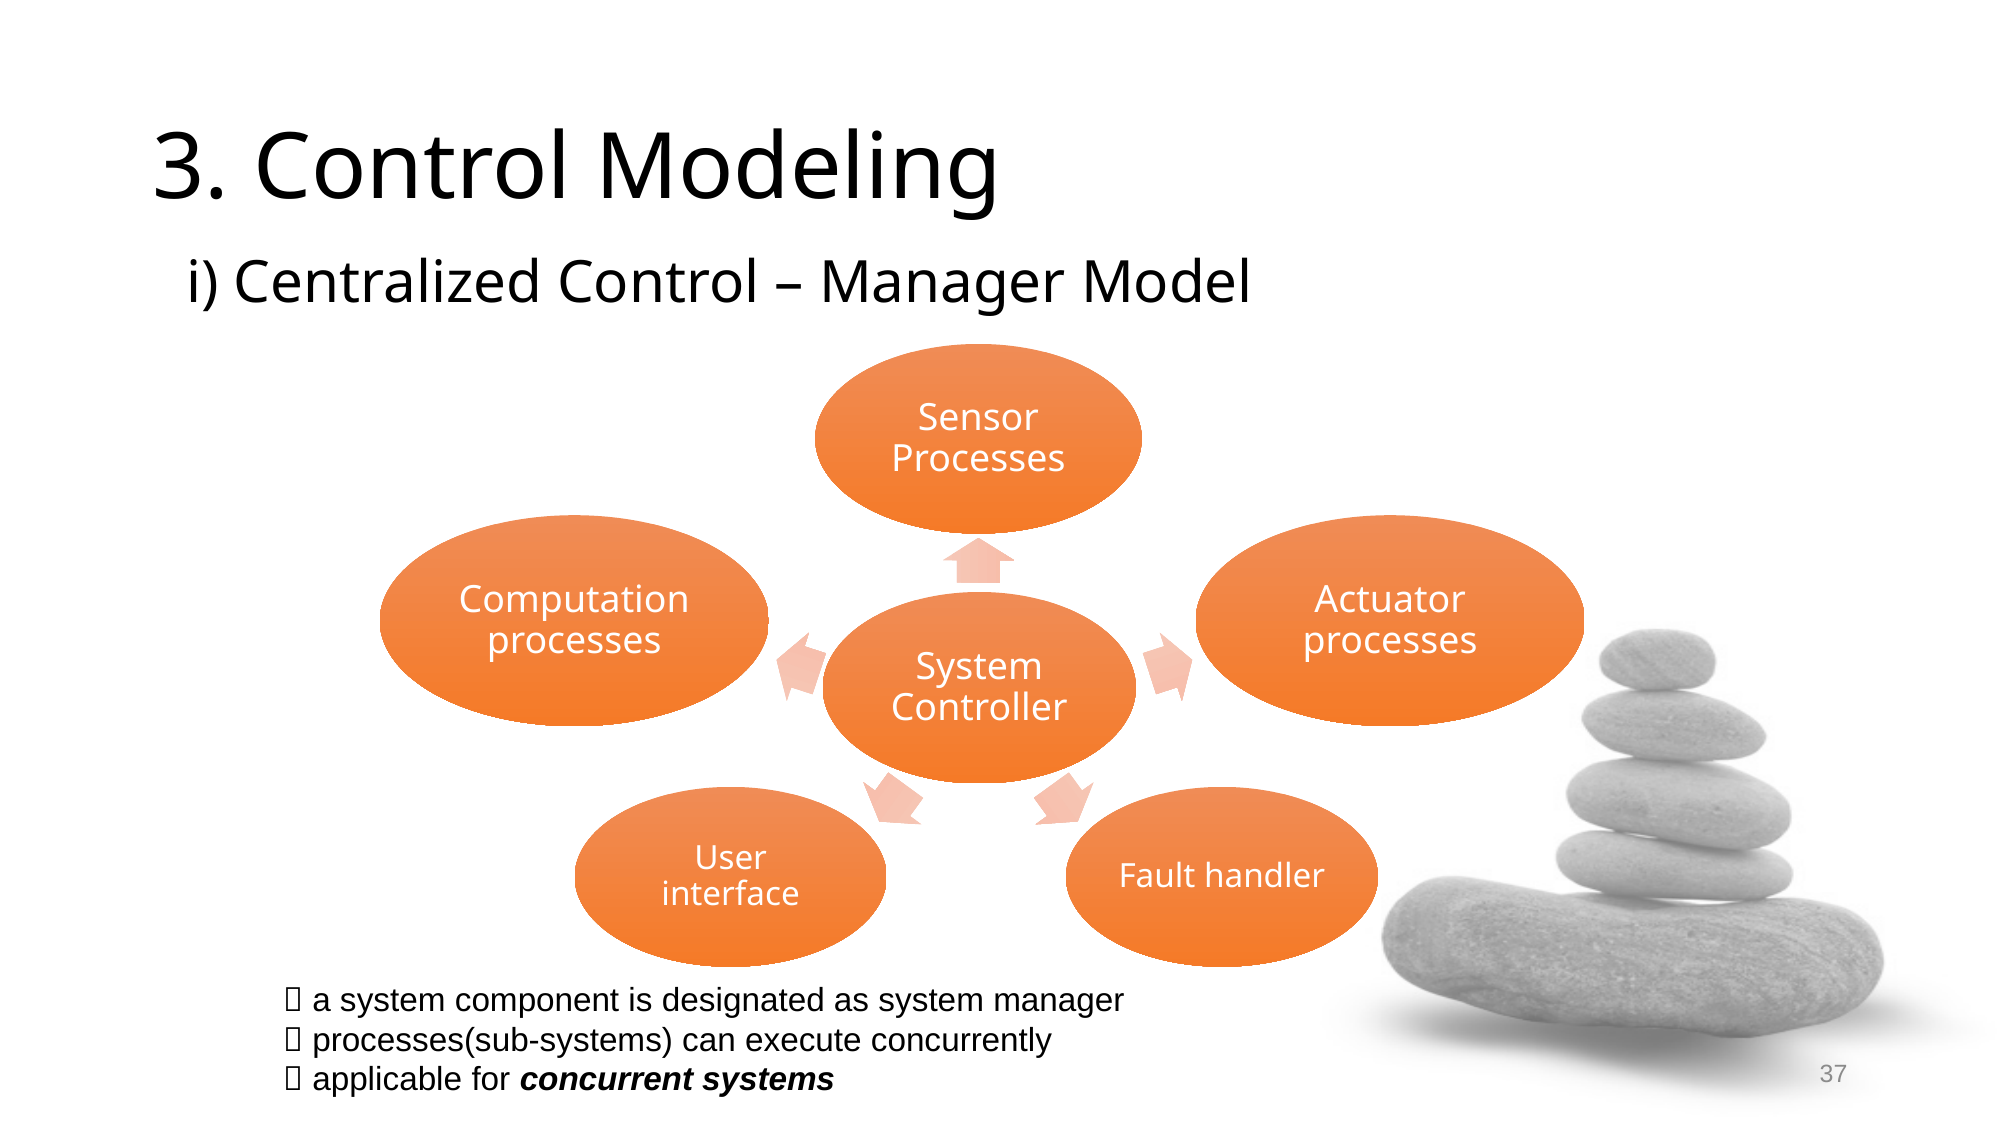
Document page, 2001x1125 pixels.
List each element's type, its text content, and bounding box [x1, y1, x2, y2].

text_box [1148, 630, 1194, 703]
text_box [1028, 780, 1101, 826]
text_box i) Centralized Control – Manager Model [171, 237, 1268, 322]
title 3. Control Modeling [137, 59, 1863, 278]
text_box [815, 343, 1142, 534]
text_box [942, 537, 1015, 583]
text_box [822, 591, 1136, 784]
text_box  a system component is designated as system manager  processes(sub-systems) can execute concurrently  applicable for concurrent systems [268, 970, 1298, 1105]
slide_number 37 [1412, 1042, 1863, 1103]
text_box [379, 515, 769, 727]
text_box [775, 630, 821, 703]
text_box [1065, 786, 1378, 967]
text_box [856, 780, 929, 826]
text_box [1195, 515, 1585, 727]
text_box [574, 786, 887, 967]
